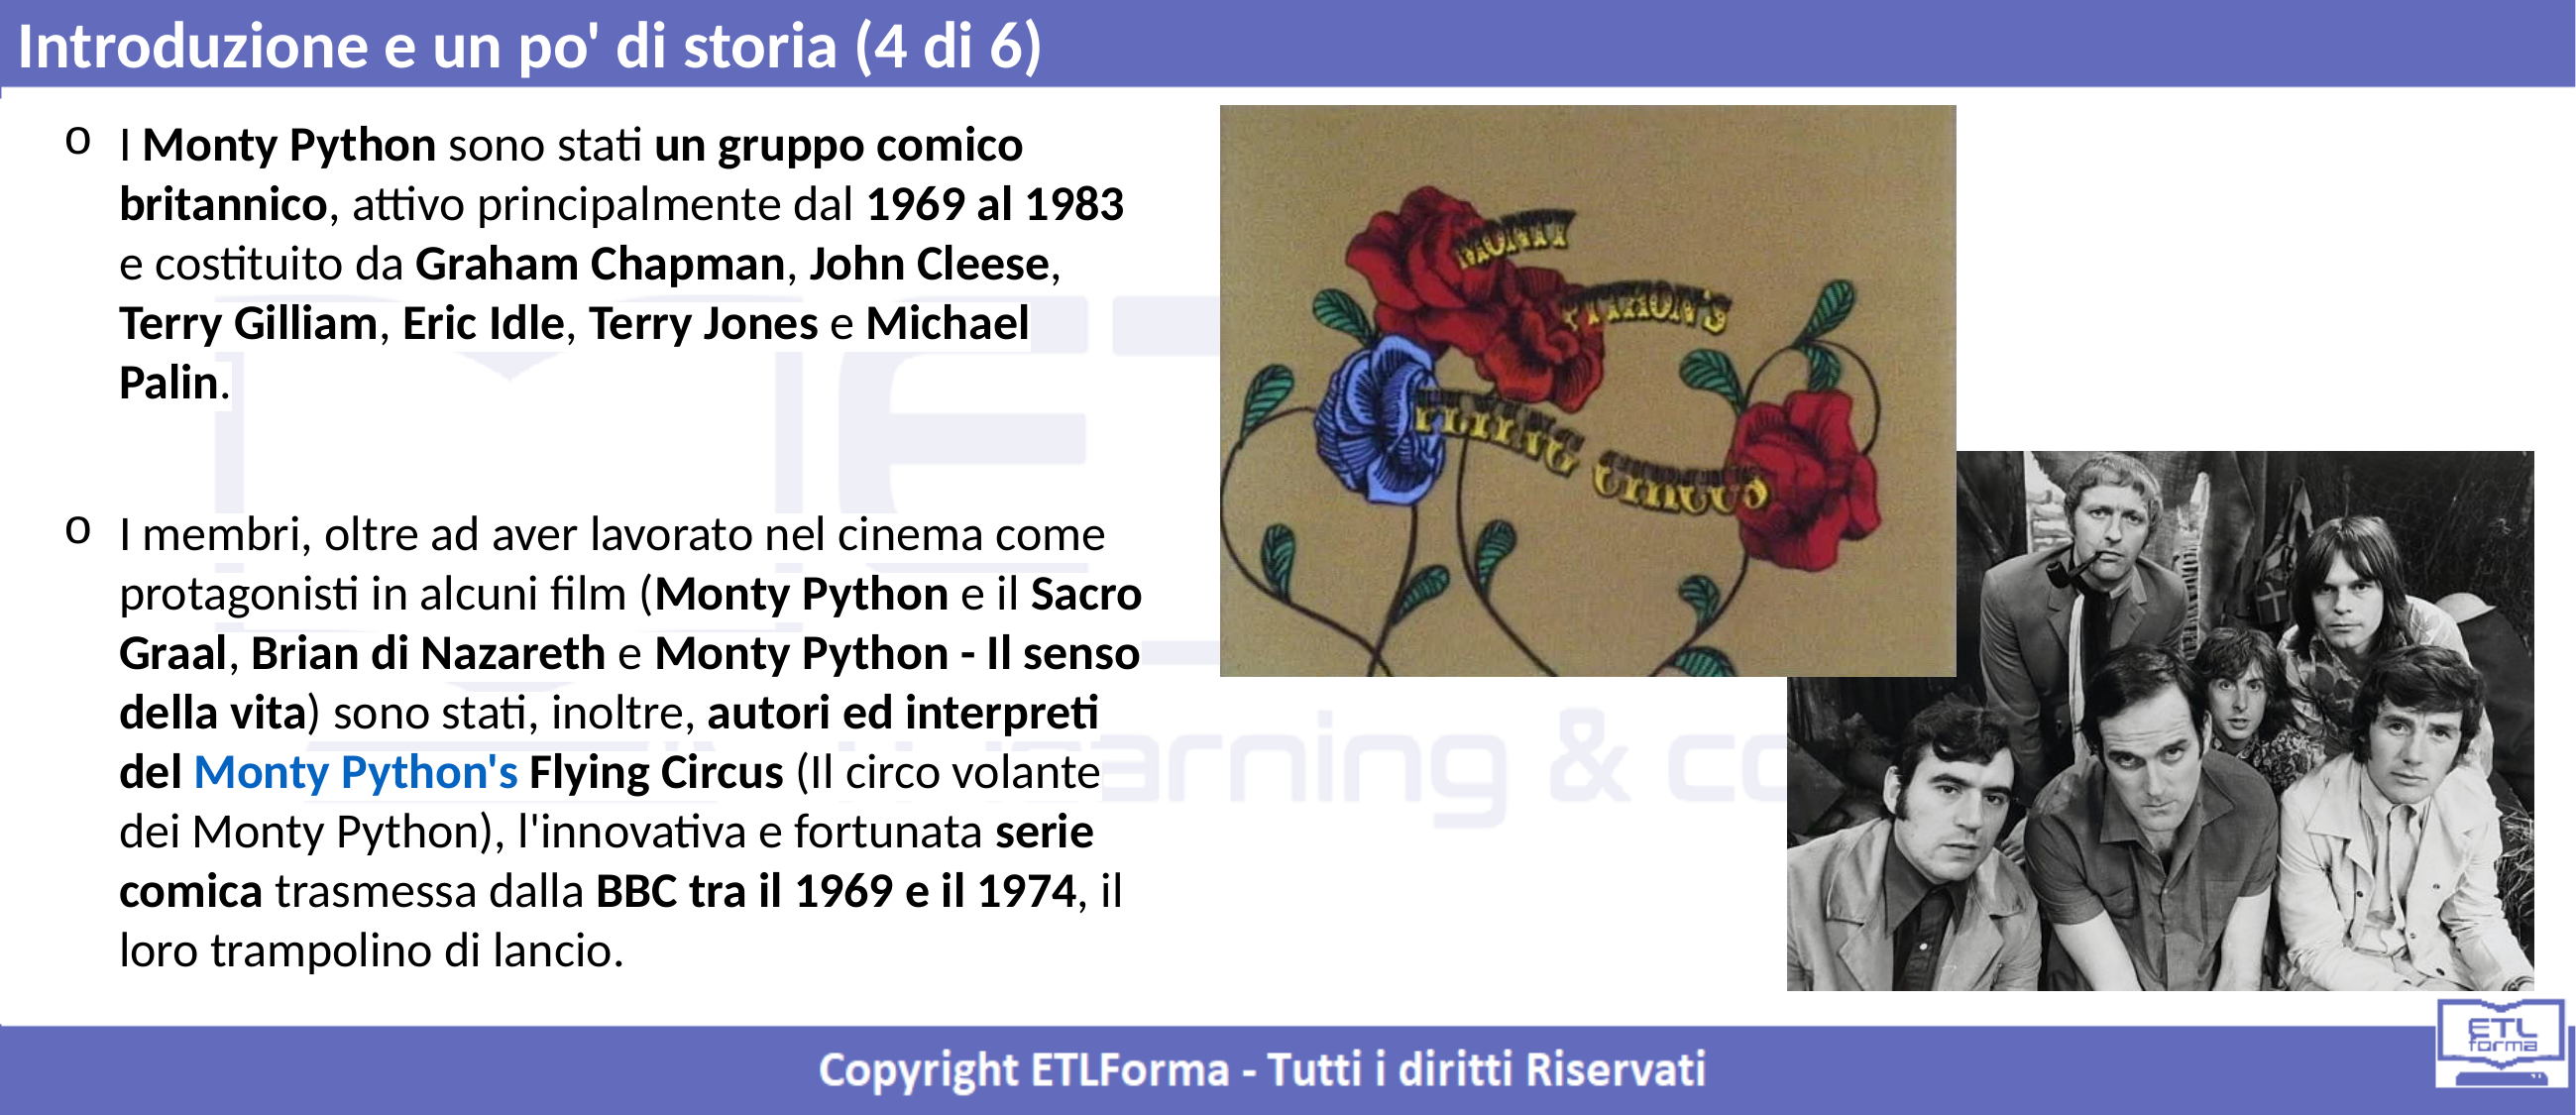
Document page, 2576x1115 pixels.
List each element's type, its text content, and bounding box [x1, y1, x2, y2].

text_box I Monty Python sono stati un gruppo comico britannico, attivo principalmente dal 1969 al 1983 e costituito da Graham Chapman, John Cleese, Terry Gilliam, Eric Idle, Terry Jones e Michael Palin. I membri, oltre ad aver lavorato nel cinema come protagonisti in alcuni film (Monty Python e il Sacro Graal, Brian di Nazareth e Monty Python - Il senso della vita) sono stati, inoltre, autori ed interpreti del Monty Python's Flying Circus (Il circo volante dei Monty Python), l'innovativa e fortunata serie comica trasmessa dalla BBC tra il 1969 e il 1974, il loro trampolino di lancio. [29, 105, 1162, 983]
picture [1220, 105, 2534, 991]
text_box Introduzione e un po' di storia (4 di 6) [3, 0, 2552, 65]
